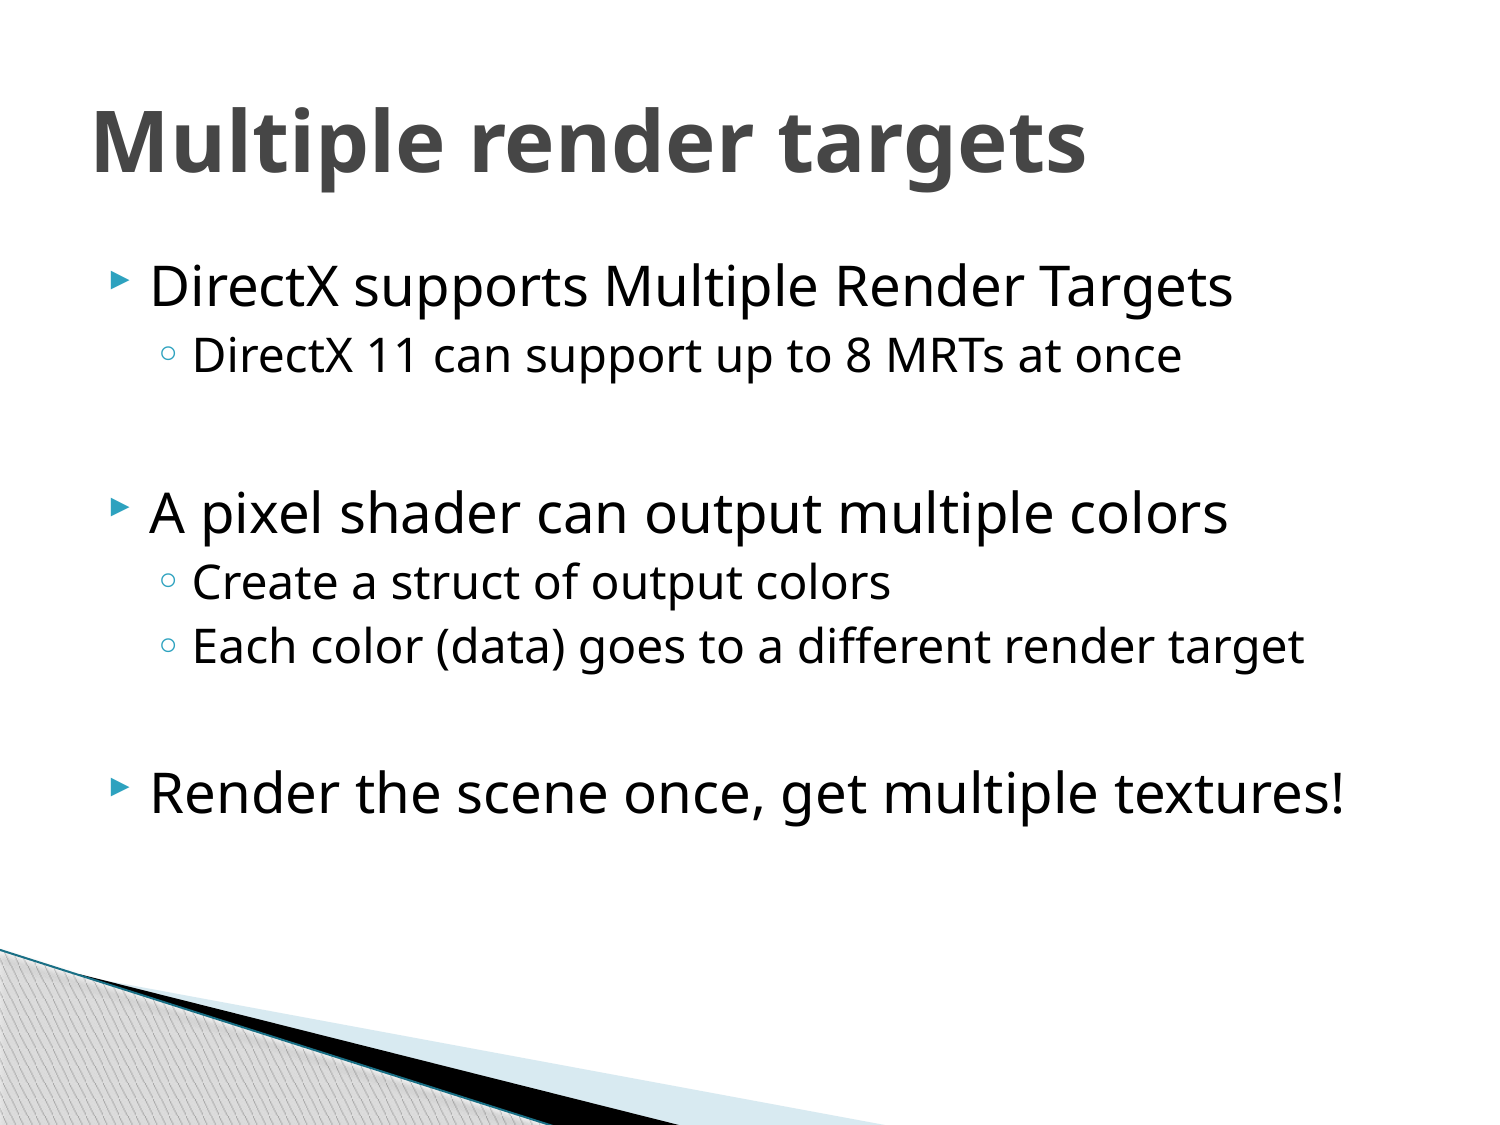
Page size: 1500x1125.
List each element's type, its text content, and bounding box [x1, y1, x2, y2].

list DirectX supports Multiple Render Targets DirectX 11 can support up to 8 MRTs at once A pixel shader can output multiple colors Create a struct of output colors Each color (data) goes to a different render target Render the scene once, get multiple textures! [75, 243, 1425, 986]
title Multiple render targets [75, 45, 1425, 233]
